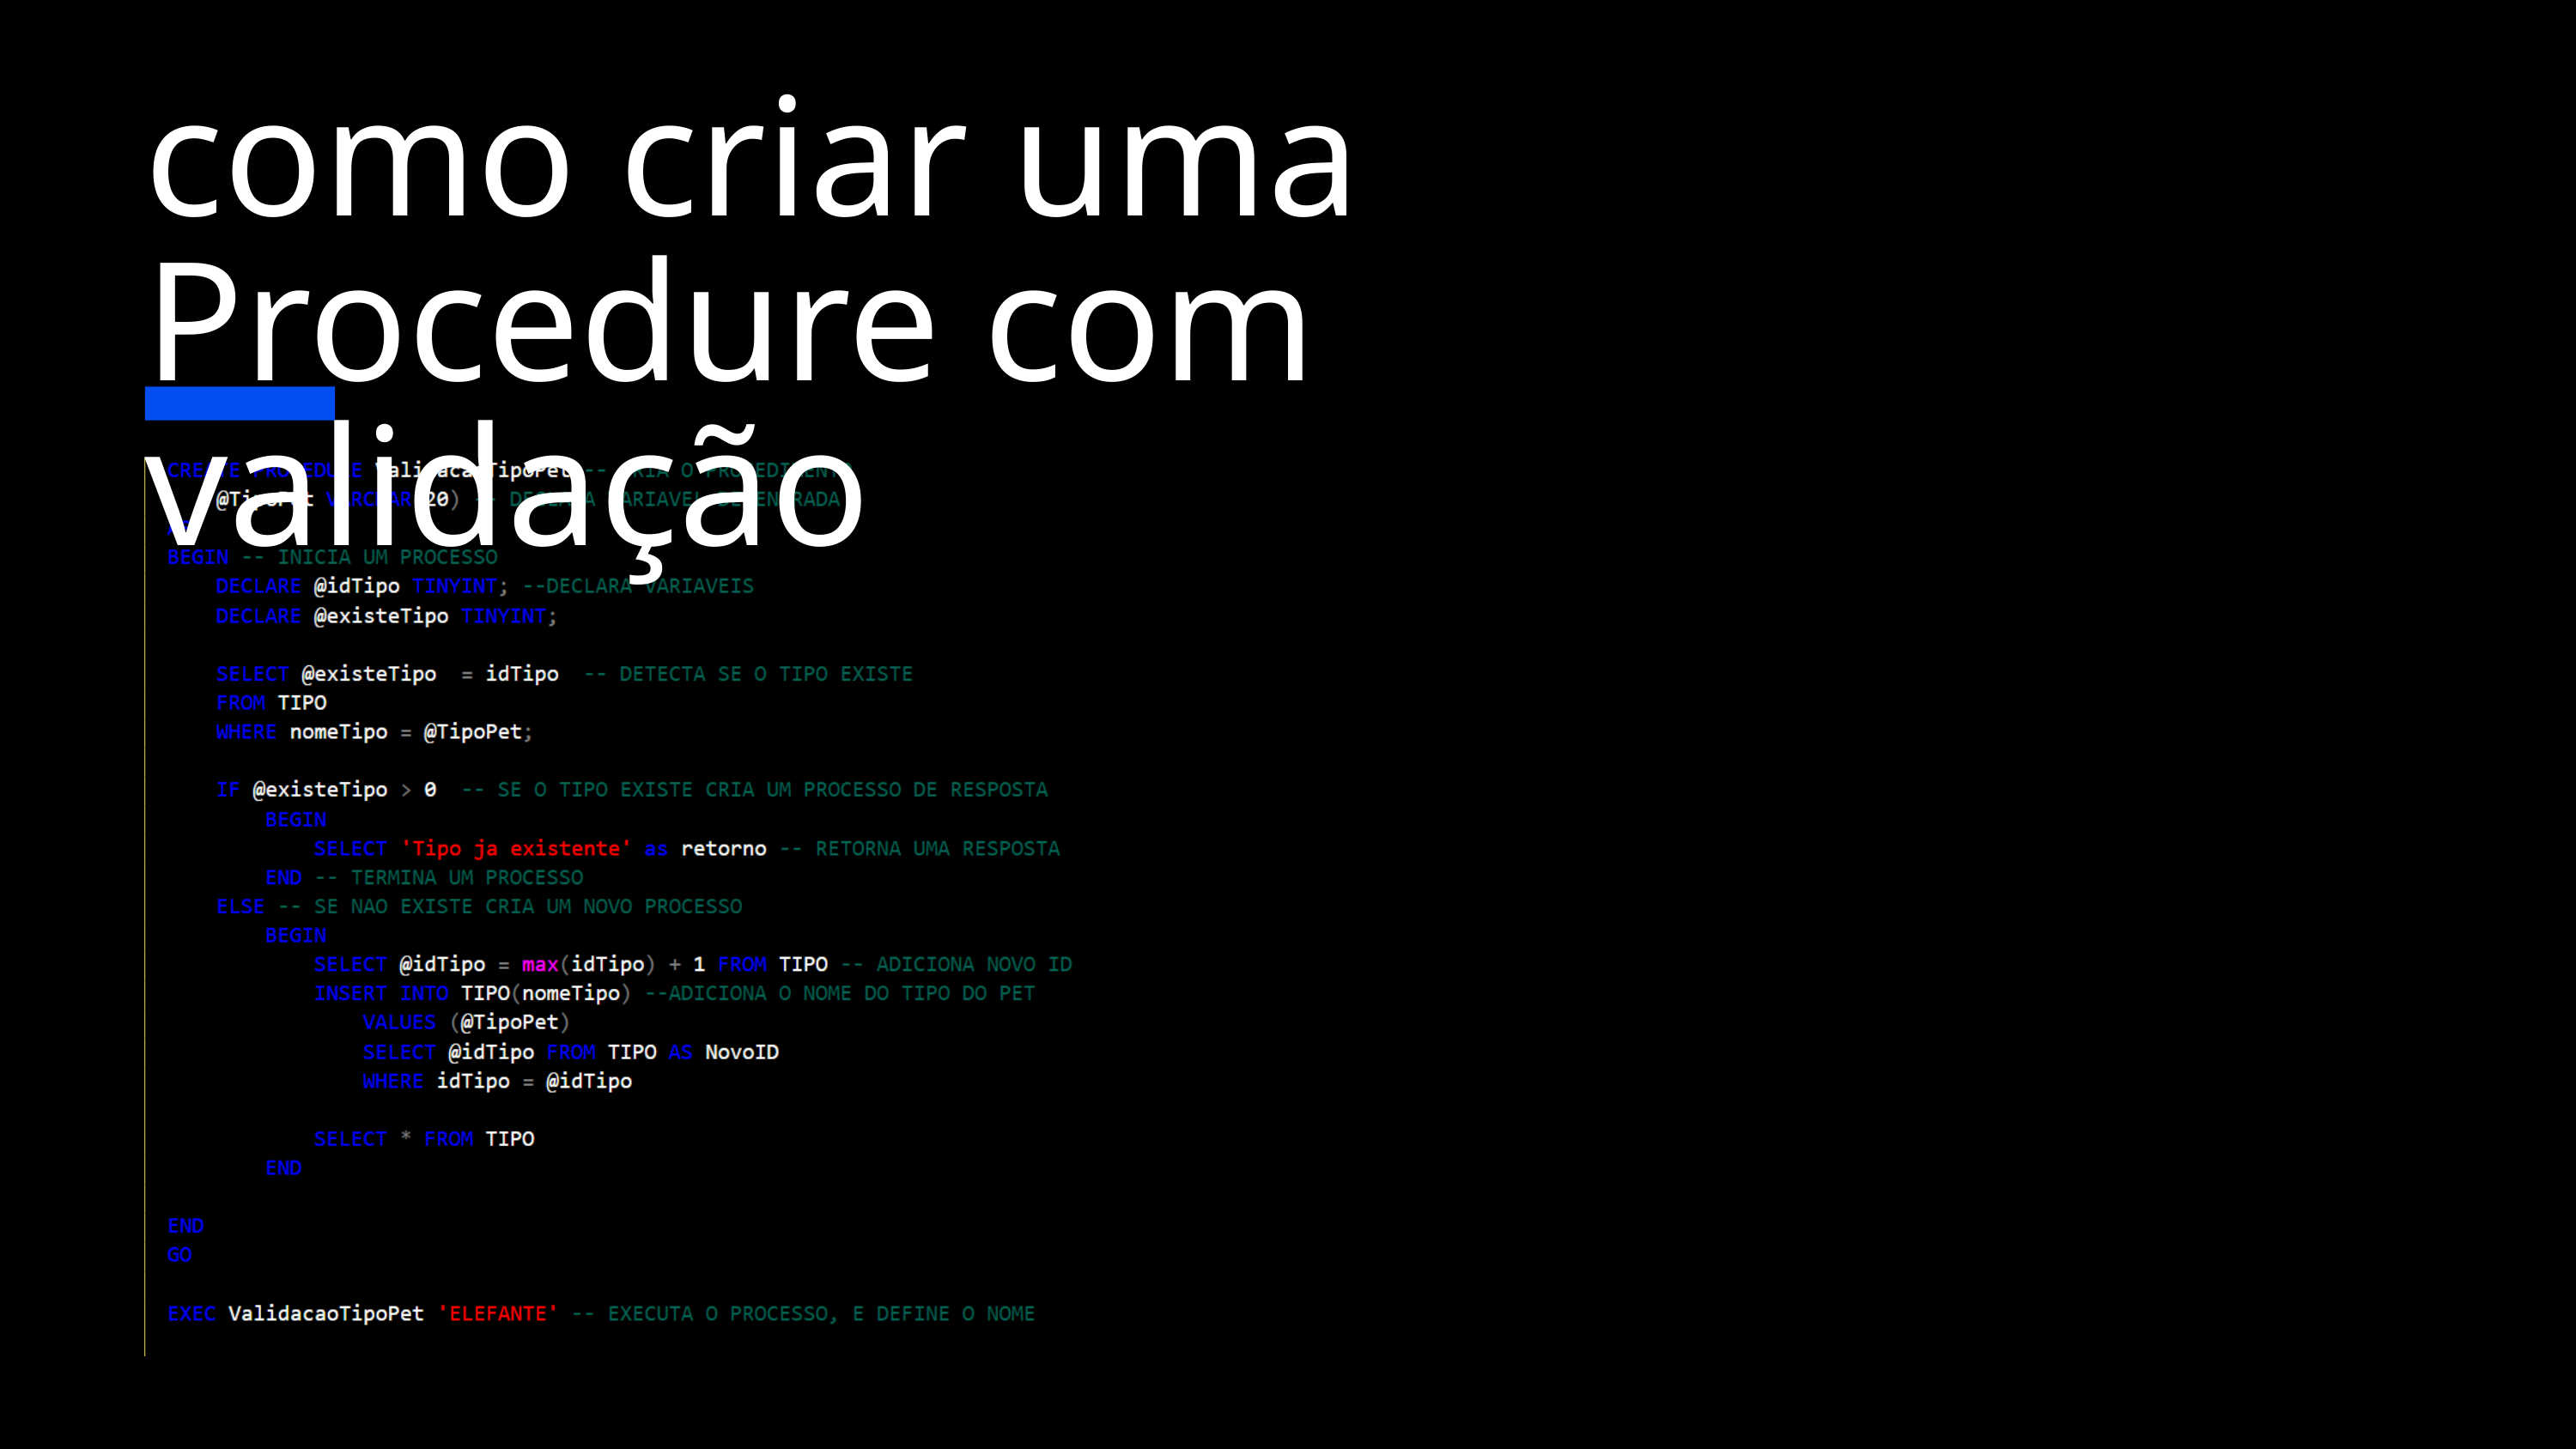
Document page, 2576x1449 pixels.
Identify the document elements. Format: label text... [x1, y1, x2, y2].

picture [144, 458, 1080, 1357]
text_box como criar uma Procedure com validação [144, 84, 1563, 579]
